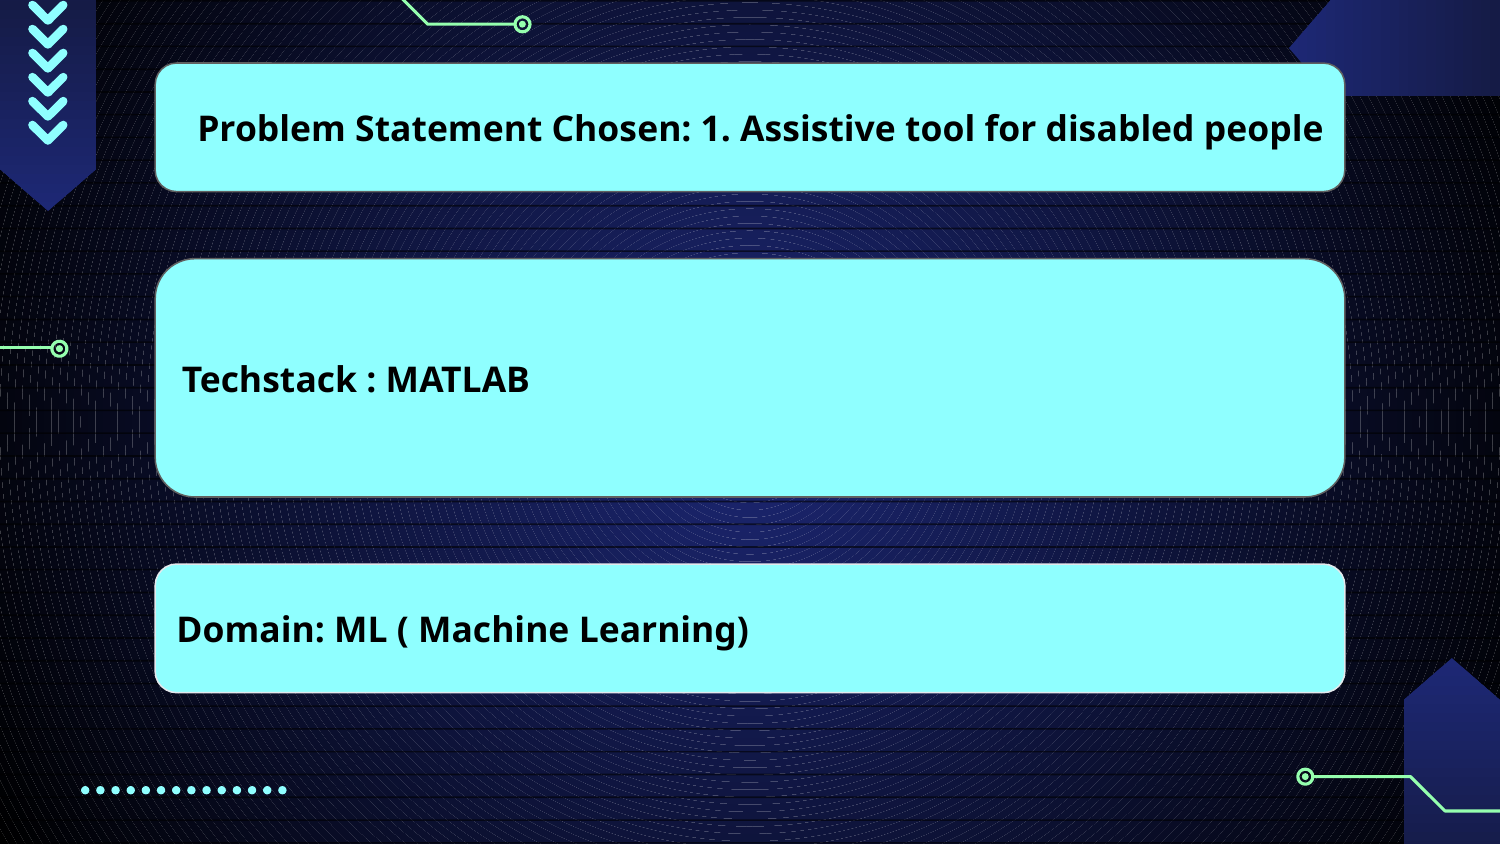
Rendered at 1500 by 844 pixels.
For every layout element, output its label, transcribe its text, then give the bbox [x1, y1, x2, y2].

text_box [155, 63, 1345, 192]
text_box Domain: ML ( Machine Learning) [155, 564, 1345, 693]
text_box Techstack : MATLAB [155, 258, 1345, 498]
text_box Problem Statement Chosen: 1. Assistive tool for disabled people [182, 90, 1387, 164]
text_box [299, 139, 1500, 205]
